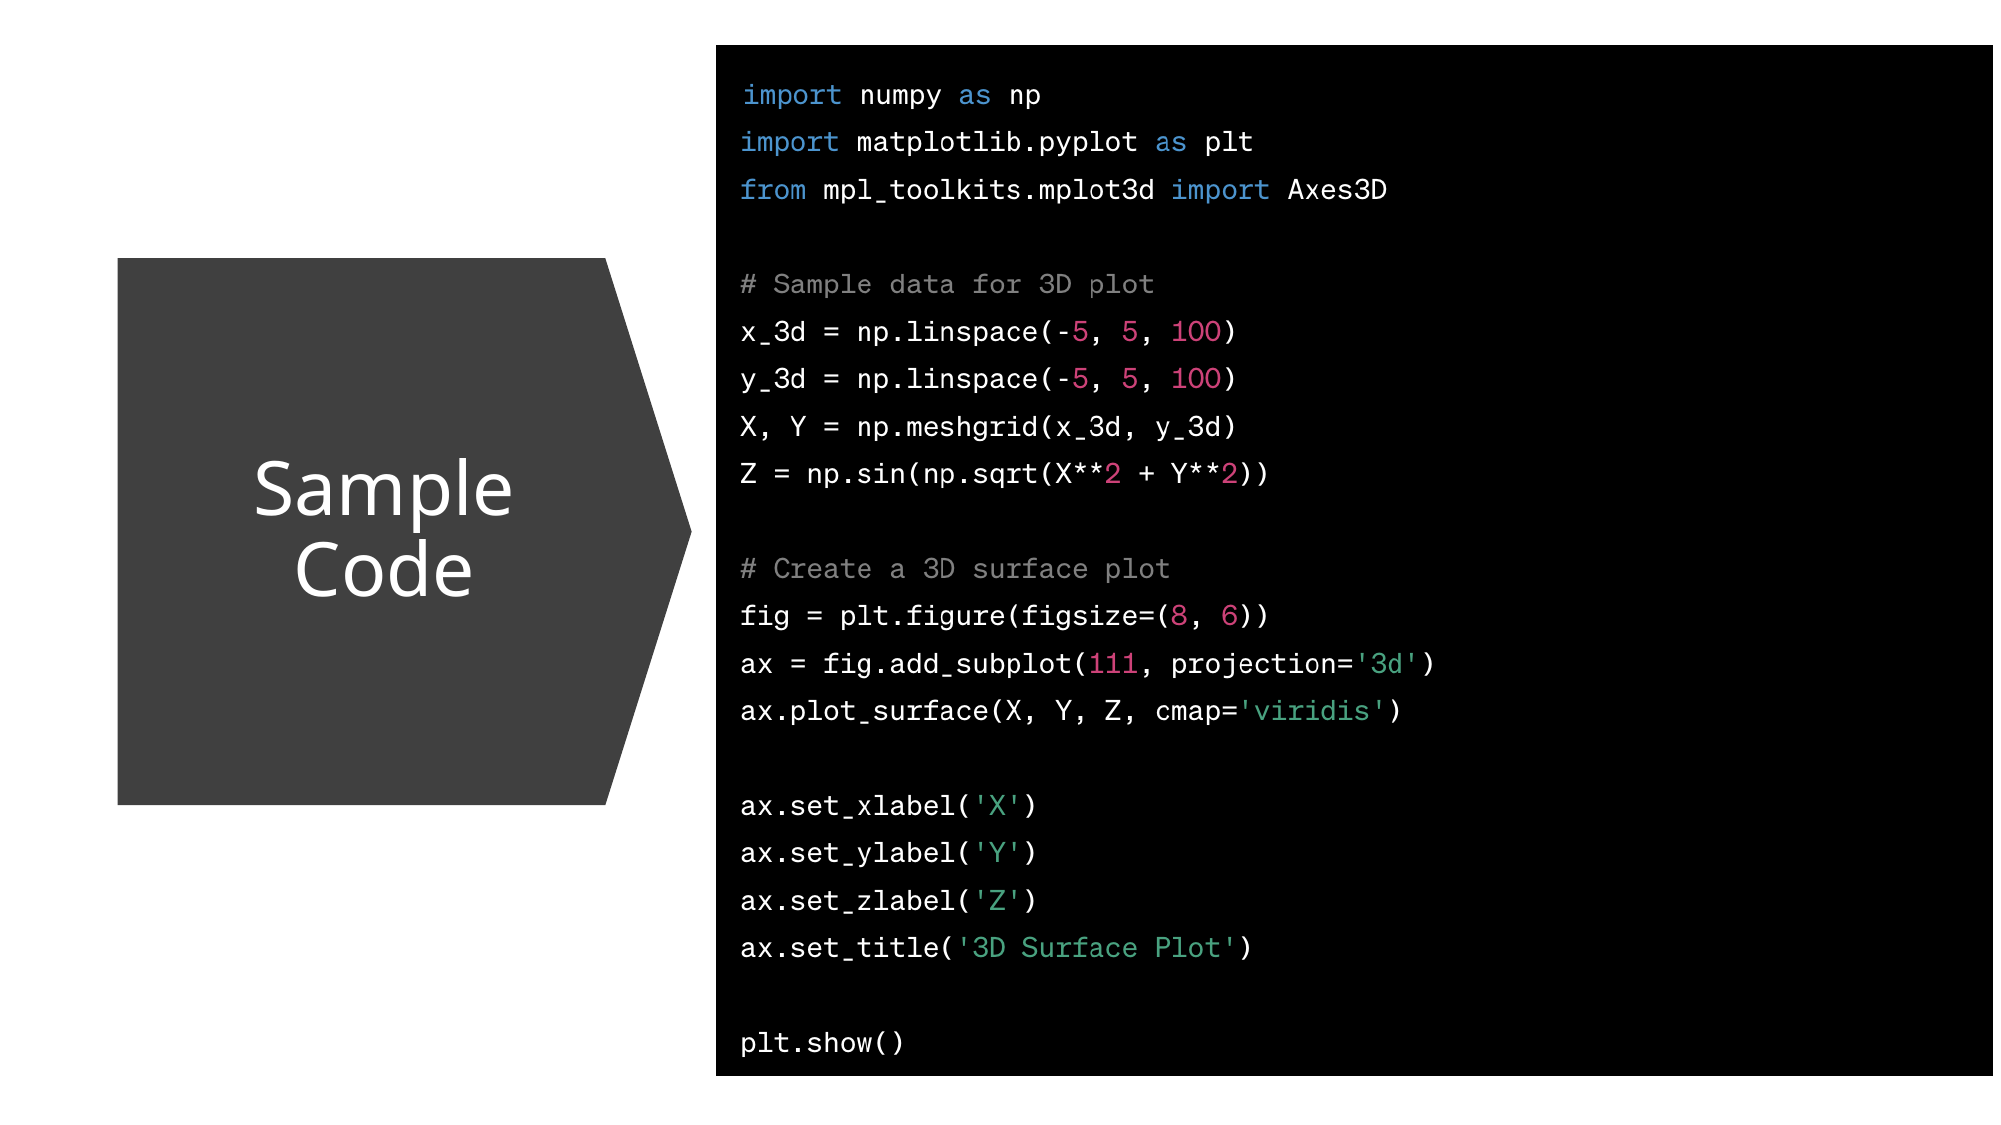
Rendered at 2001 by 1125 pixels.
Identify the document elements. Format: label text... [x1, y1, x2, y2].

title Sample Code [168, 322, 601, 741]
text_box [116, 257, 693, 807]
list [716, 45, 1993, 1077]
